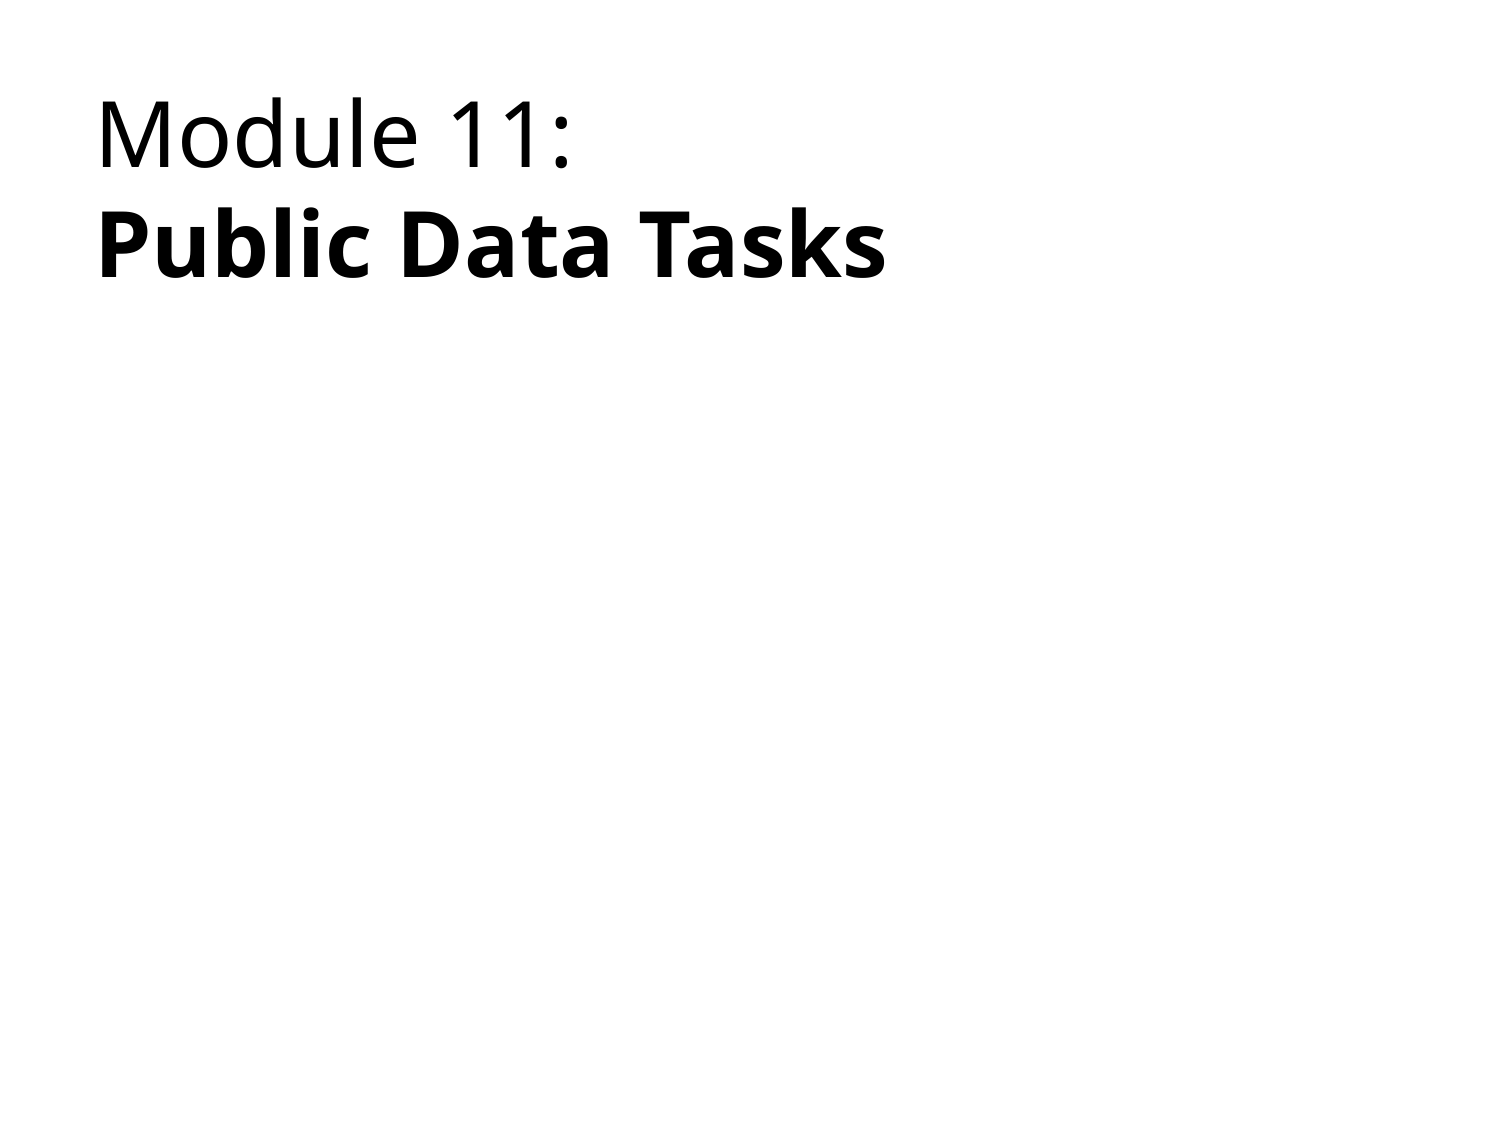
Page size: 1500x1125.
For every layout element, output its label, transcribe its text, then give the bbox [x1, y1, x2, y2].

text_box Module 11: Public Data Tasks [79, 68, 1407, 304]
